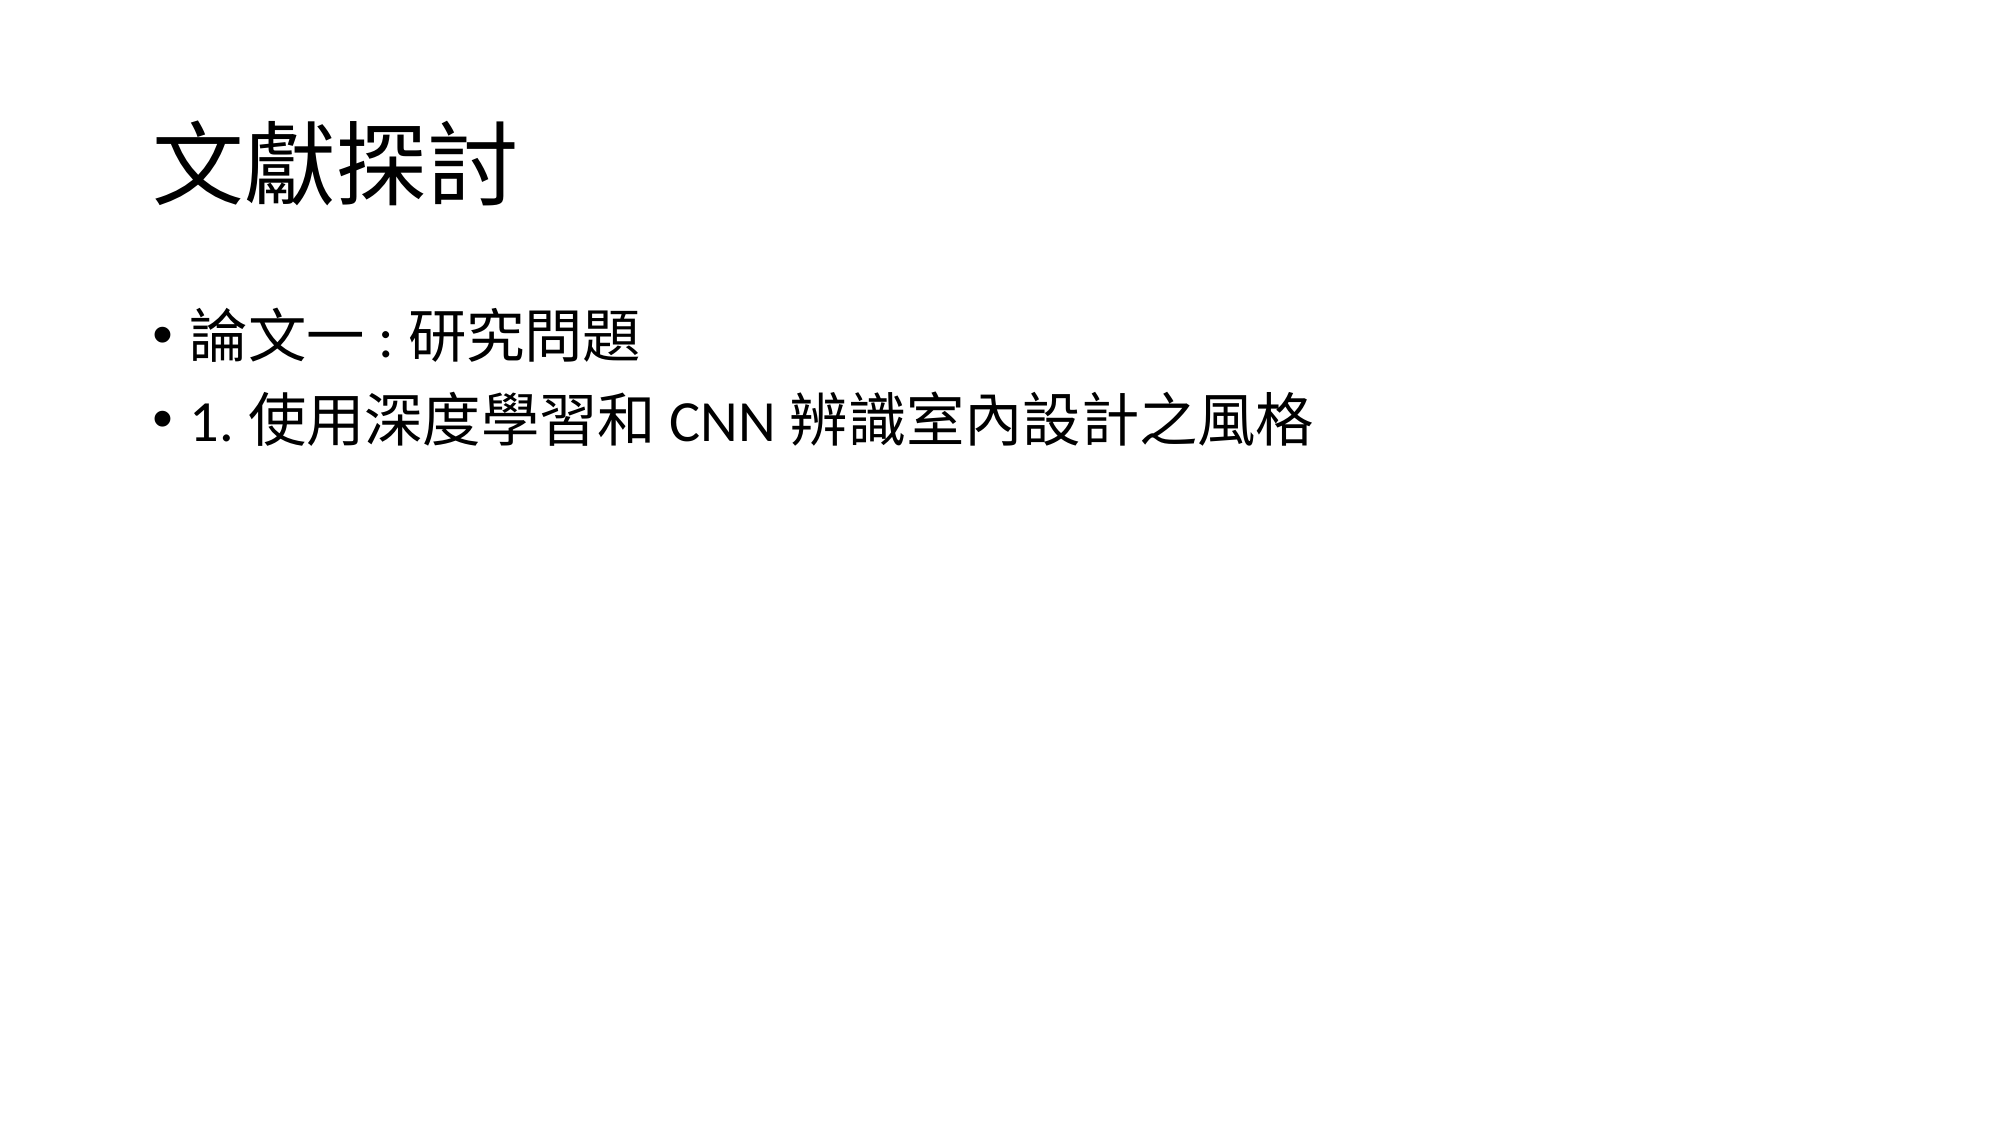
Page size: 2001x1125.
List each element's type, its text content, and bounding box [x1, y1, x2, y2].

list 論文一:研究問題 1.使用深度學習和CNN辨識室內設計之風格 [137, 299, 1863, 1014]
title 文獻探討 [137, 59, 1863, 278]
